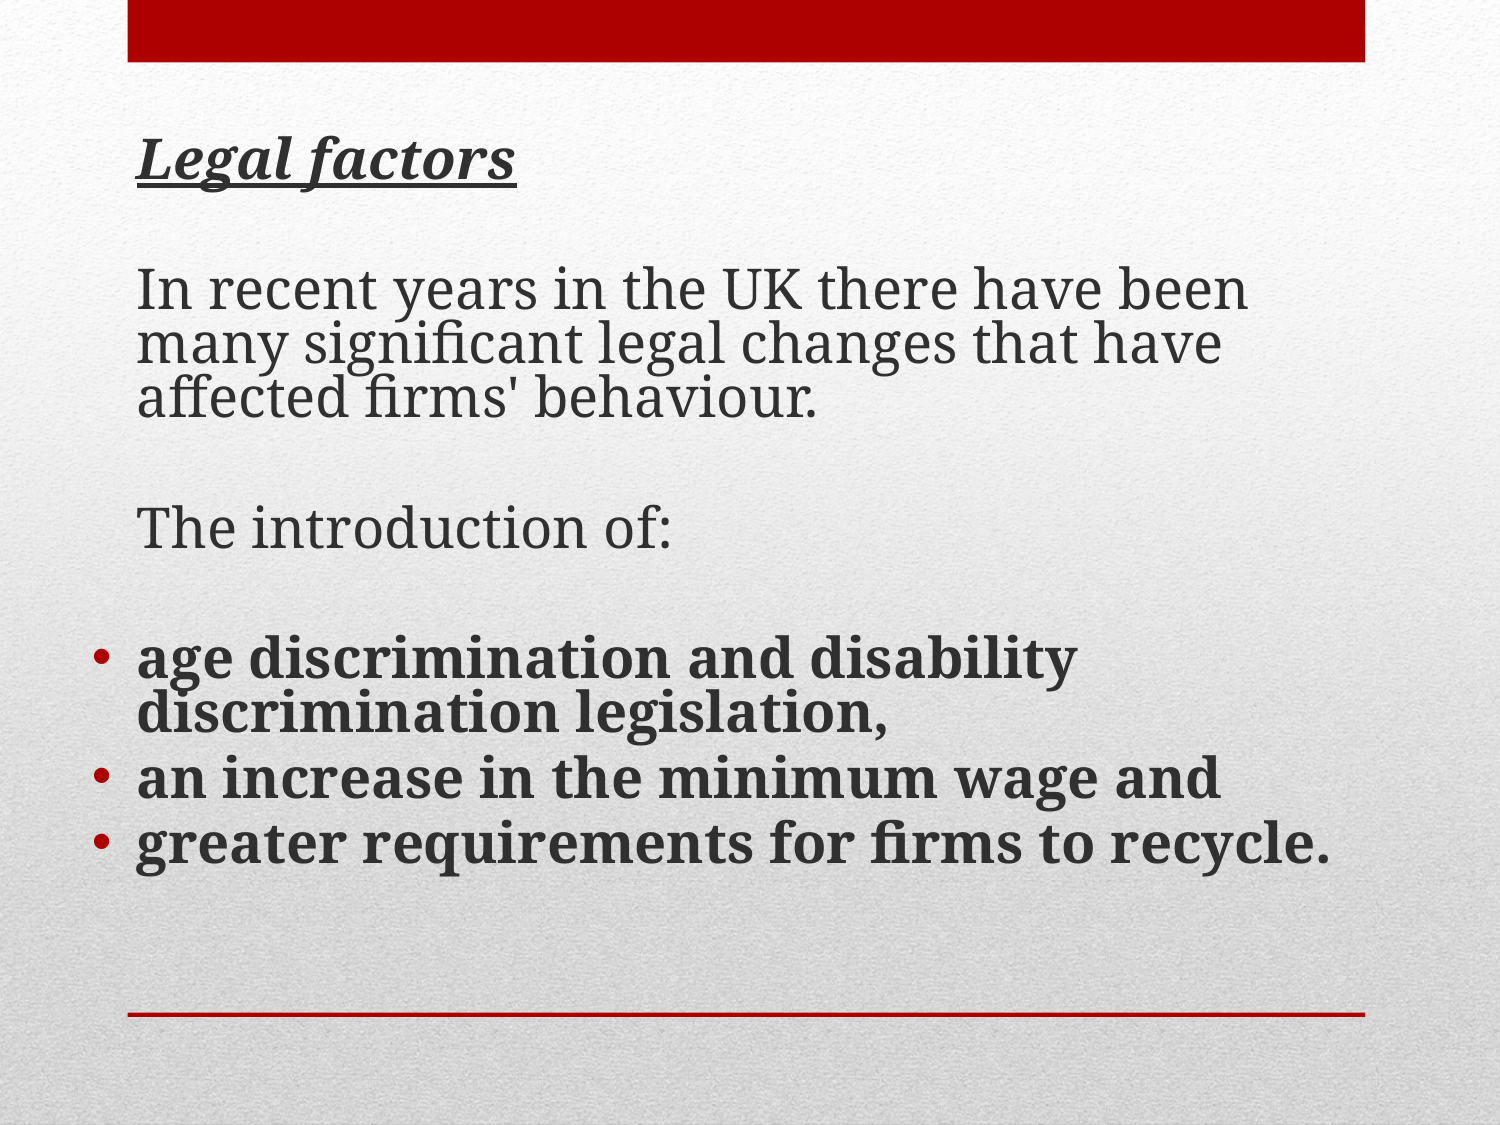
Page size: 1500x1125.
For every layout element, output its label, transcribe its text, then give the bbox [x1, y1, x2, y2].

list Legal factors In recent years in the UK there have been many significant legal changes that have affected firms' behaviour. The introduction of: age discrimination and disability discrimination legislation, an increase in the minimum wage and greater requirements for firms to recycle. [76, 74, 1391, 1113]
